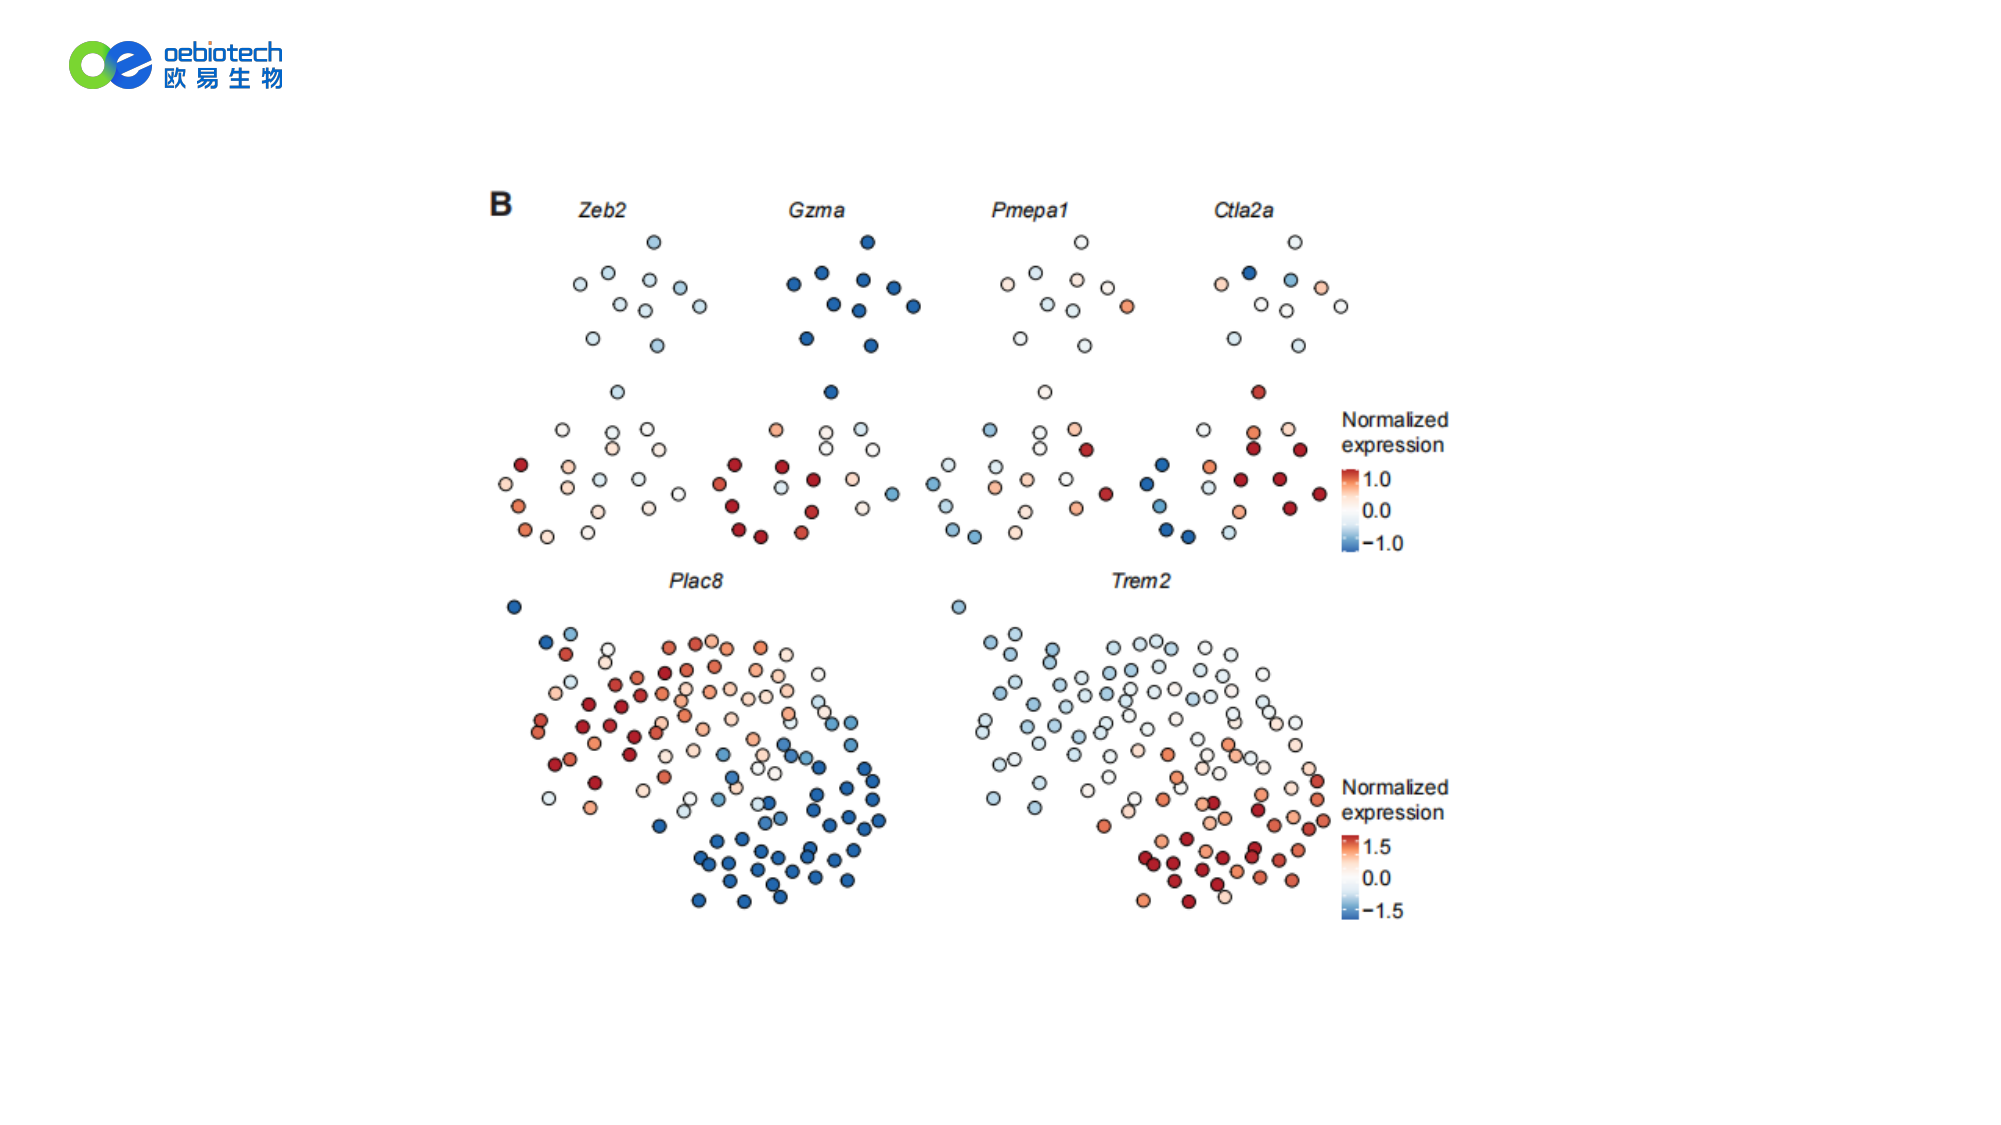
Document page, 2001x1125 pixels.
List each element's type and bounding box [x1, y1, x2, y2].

picture [478, 166, 1522, 959]
picture [69, 41, 282, 89]
